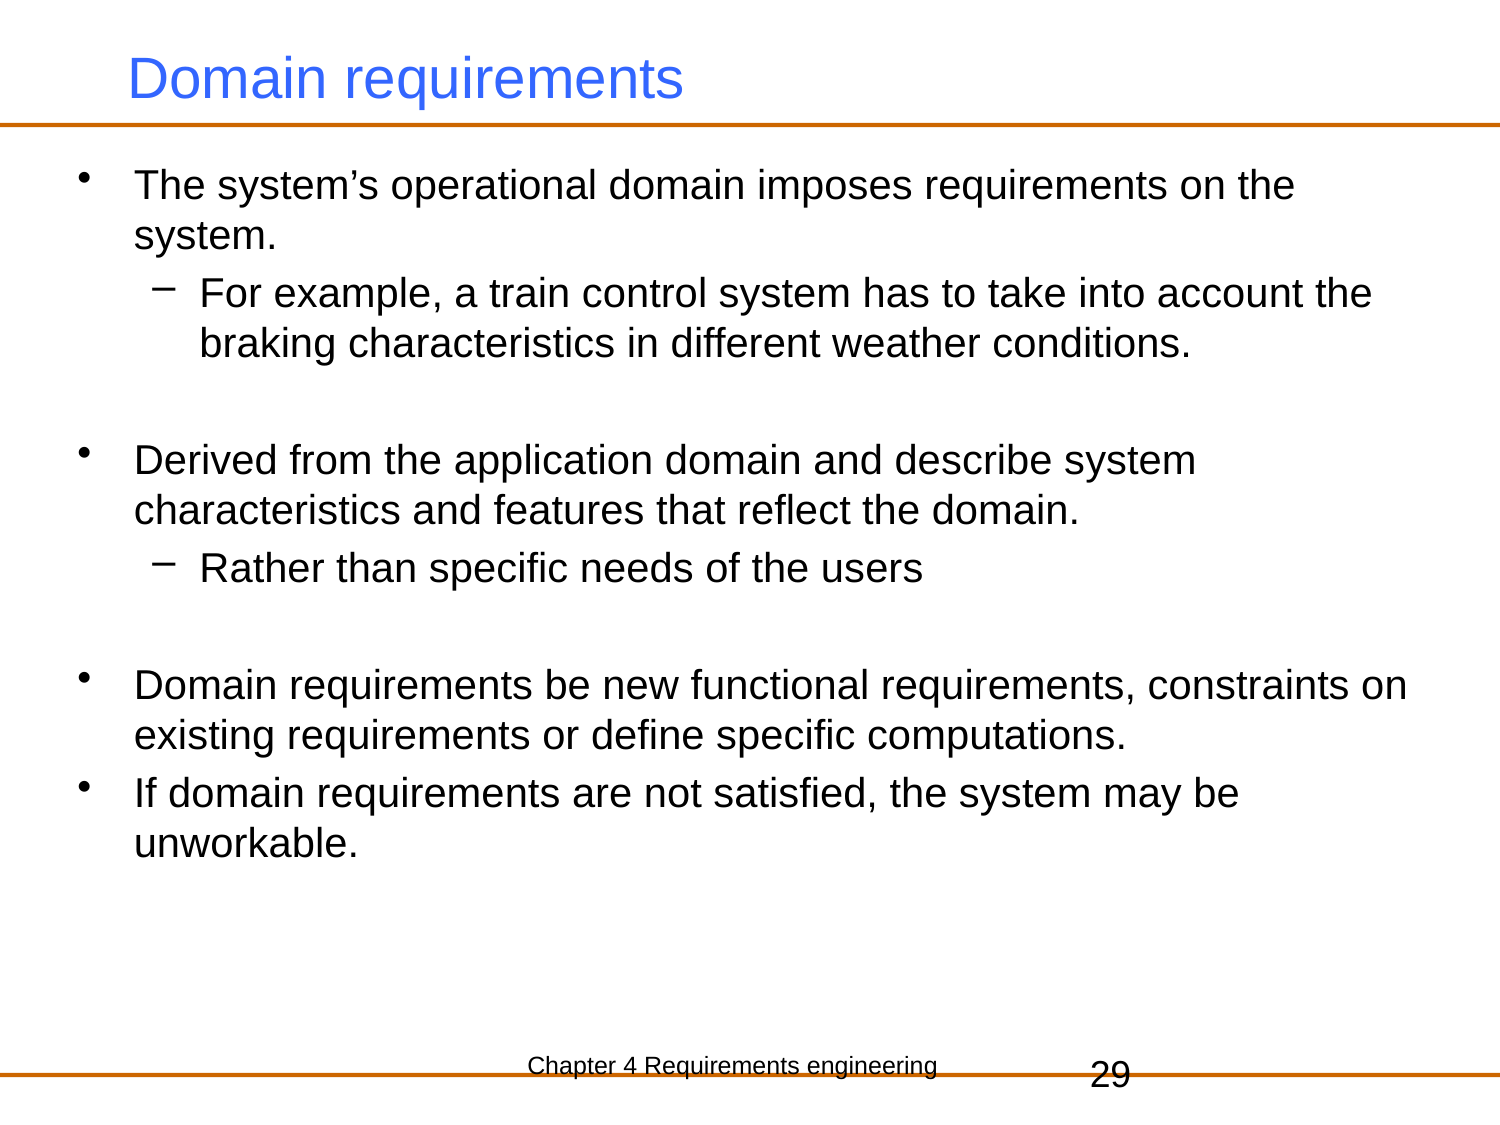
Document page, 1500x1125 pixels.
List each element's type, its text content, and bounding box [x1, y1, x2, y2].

title Domain requirements [112, 24, 1388, 125]
slide_number 29 [1074, 1042, 1425, 1103]
list The system’s operational domain imposes requirements on the system. For example, a train control system has to take into account the braking characteristics in different weather conditions. Derived from the application domain and describe system characteristics and features that reflect the domain. Rather than specific needs of the users Domain requirements be new functional requirements, constraints on existing requirements or define specific computations. If domain requirements are not satisfied, the system may be unworkable. [62, 149, 1438, 1063]
footer Chapter 4 Requirements engineering [512, 1042, 988, 1103]
